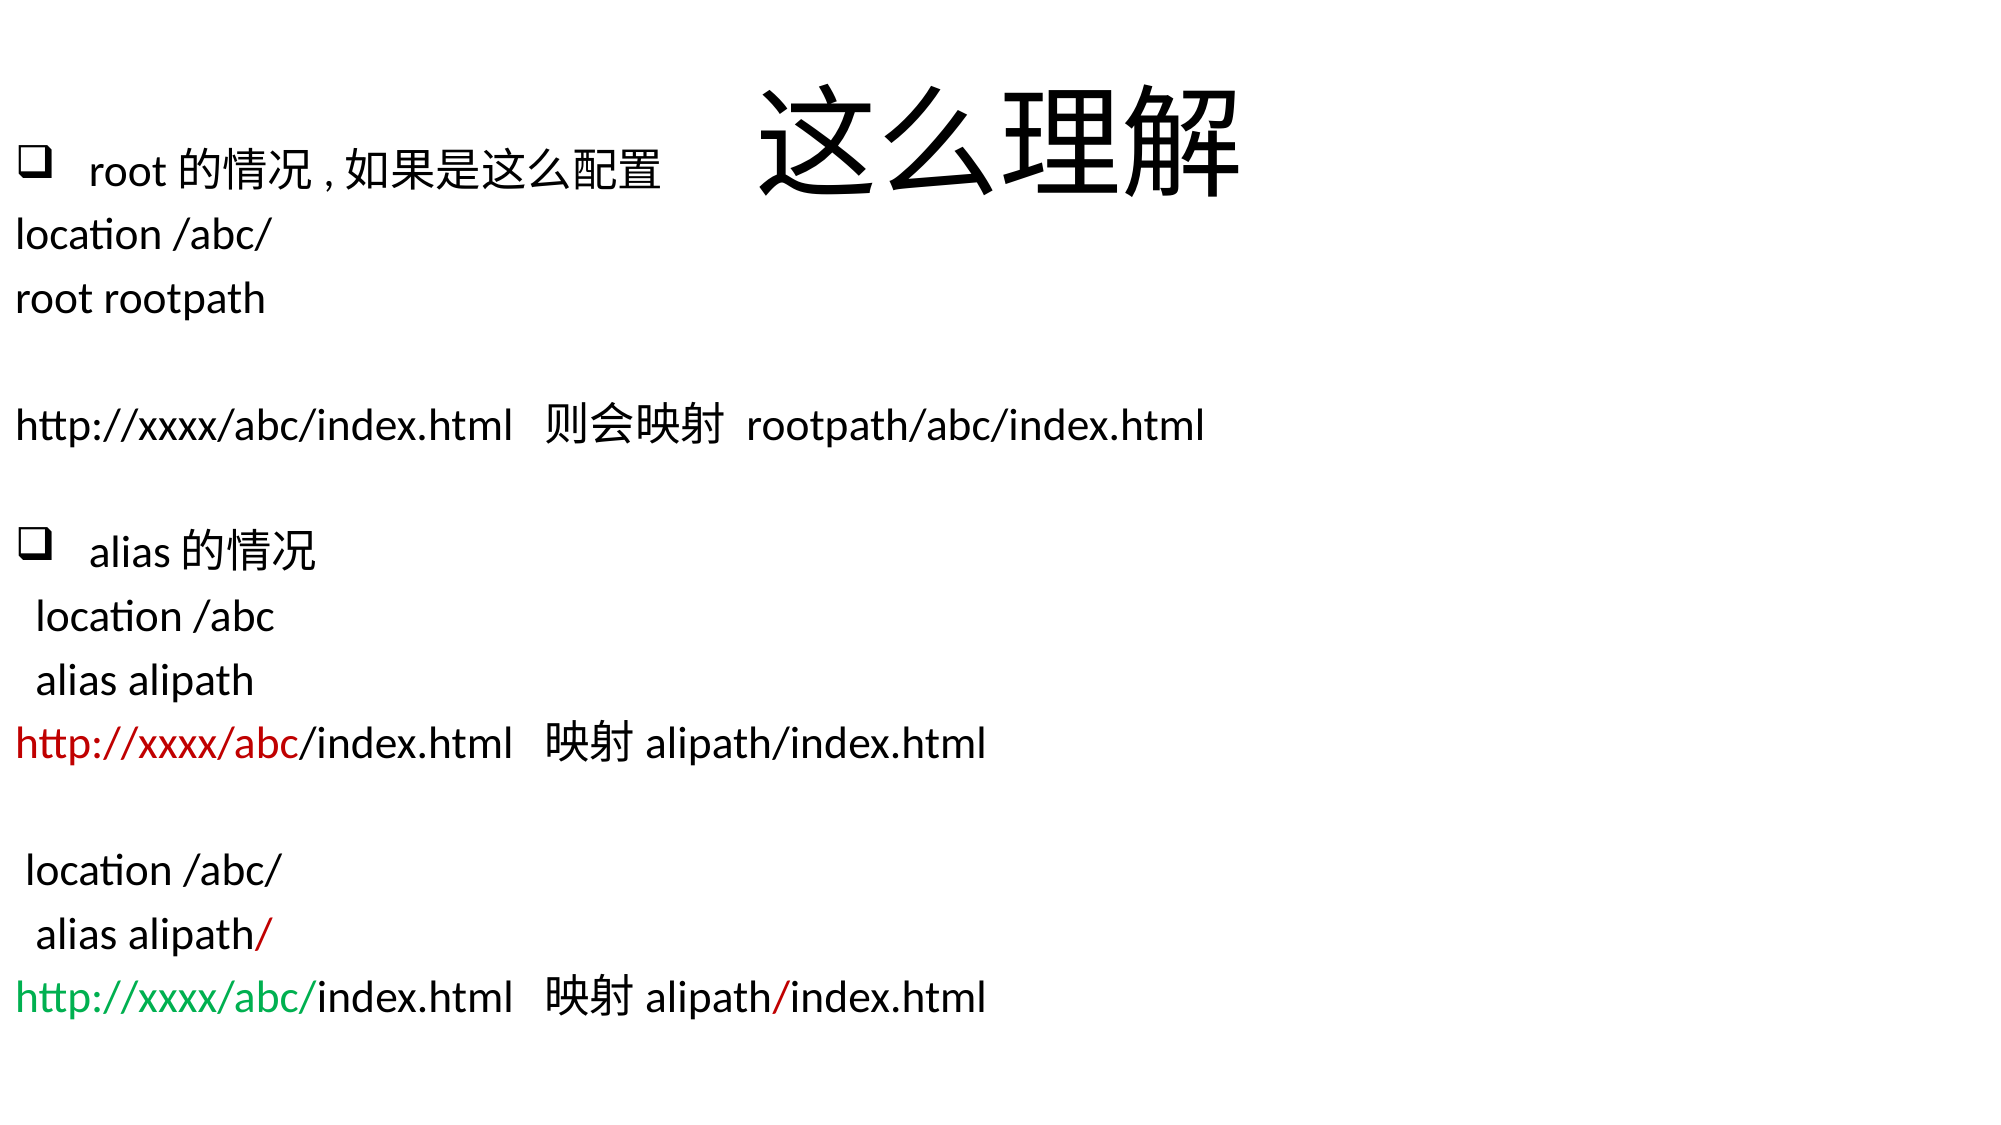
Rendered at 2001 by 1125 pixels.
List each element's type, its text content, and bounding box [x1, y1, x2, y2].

title 这么理解 [99, 45, 1900, 233]
list root的情况,如果是这么配置 location /abc/ root rootpath http://xxxx/abc/index.html 则会映射 rootpath/abc/index.html alias的情况 location /abc alias alipath http://xxxx/abc/index.html 映射alipath/index.html location /abc/ alias alipath/ http://xxxx/abc/index.html 映射alipath/index.html [0, 133, 1855, 1036]
